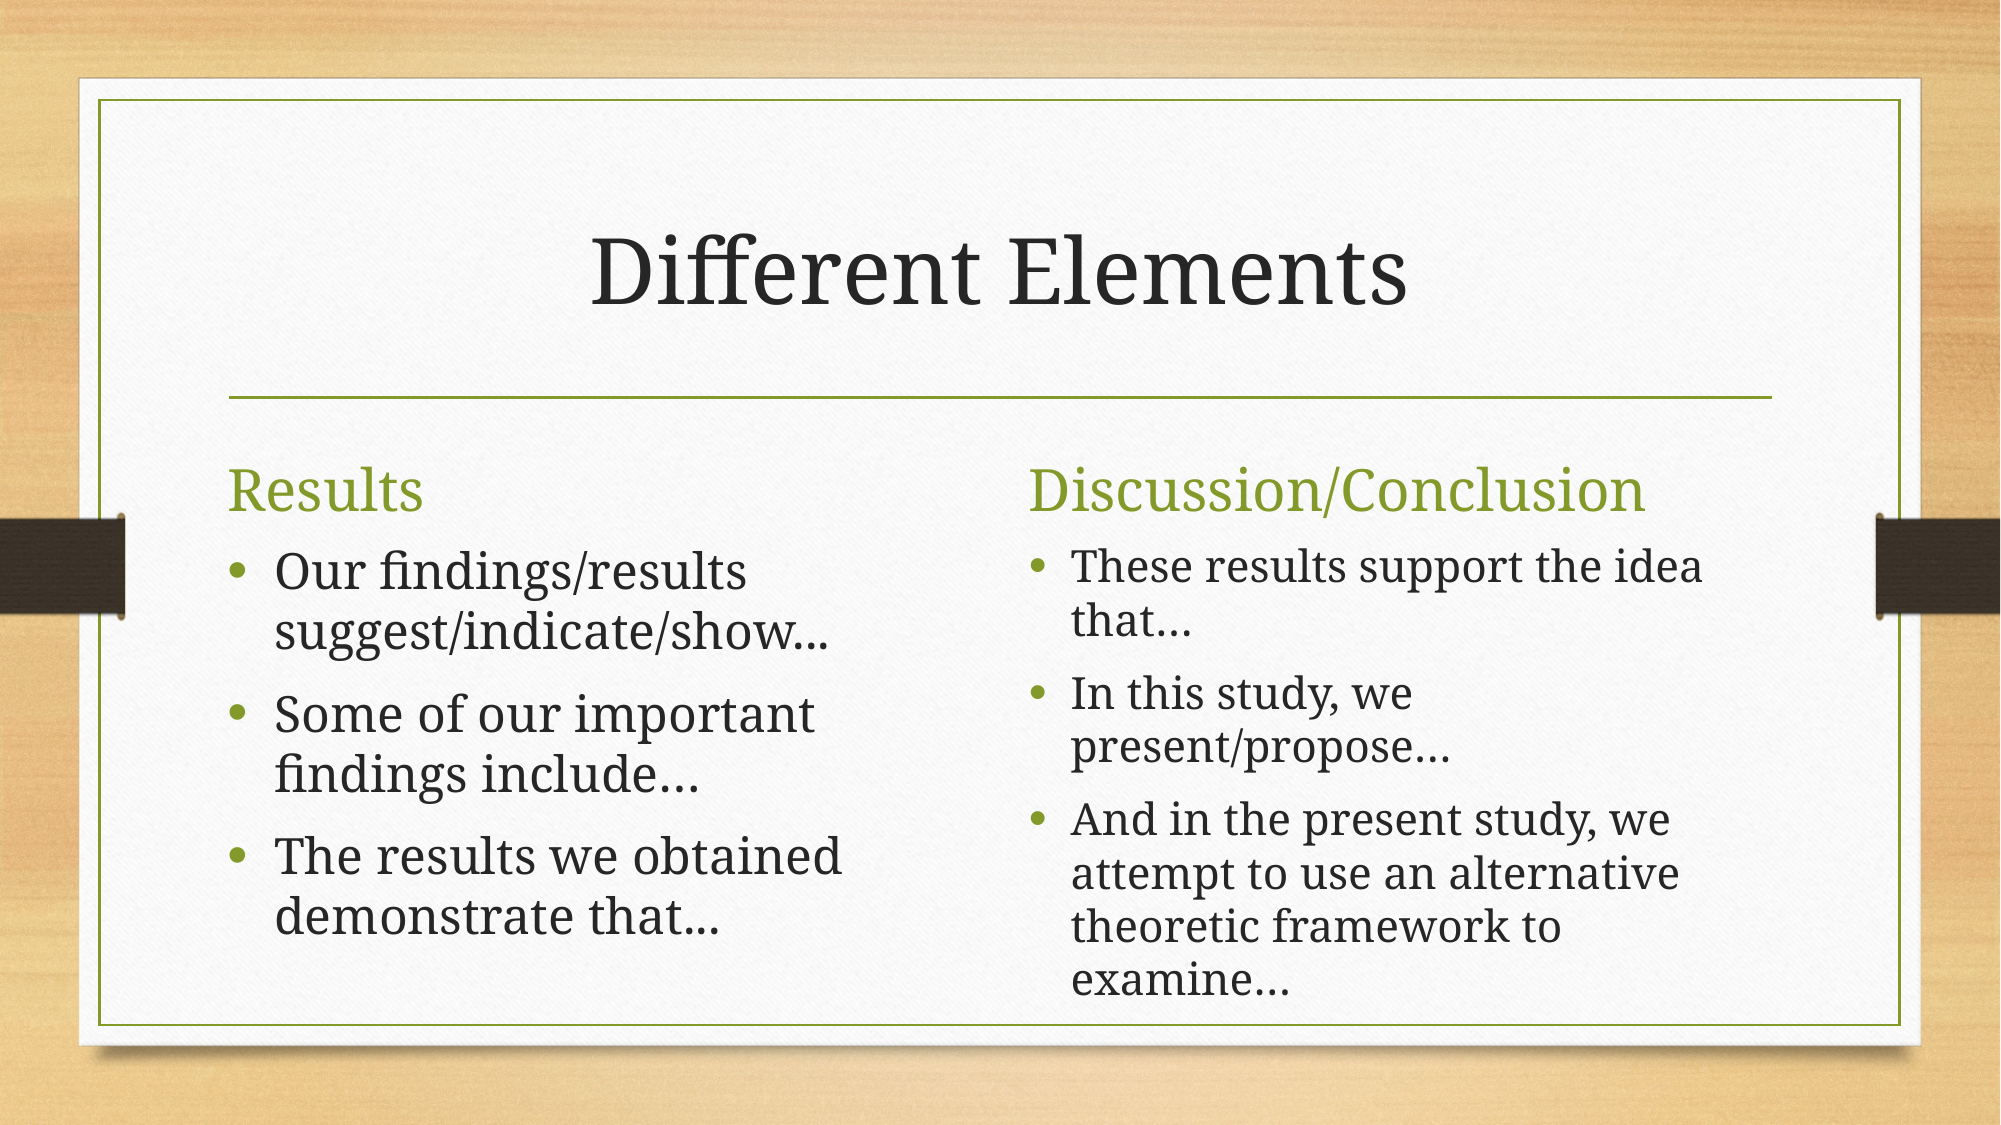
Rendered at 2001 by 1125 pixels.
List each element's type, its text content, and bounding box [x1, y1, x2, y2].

list Our findings/results suggest/indicate/show... Some of our important findings include… The results we obtained demonstrate that... [212, 532, 987, 964]
list These results support the idea that… In this study, we present/propose… And in the present study, we attempt to use an alternative theoretic framework to examine… [1013, 530, 1788, 1016]
list Results [212, 436, 987, 531]
title Different Elements [212, 161, 1788, 375]
picture [0, 0, 2001, 1125]
list Discussion/Conclusion [1013, 436, 1788, 530]
